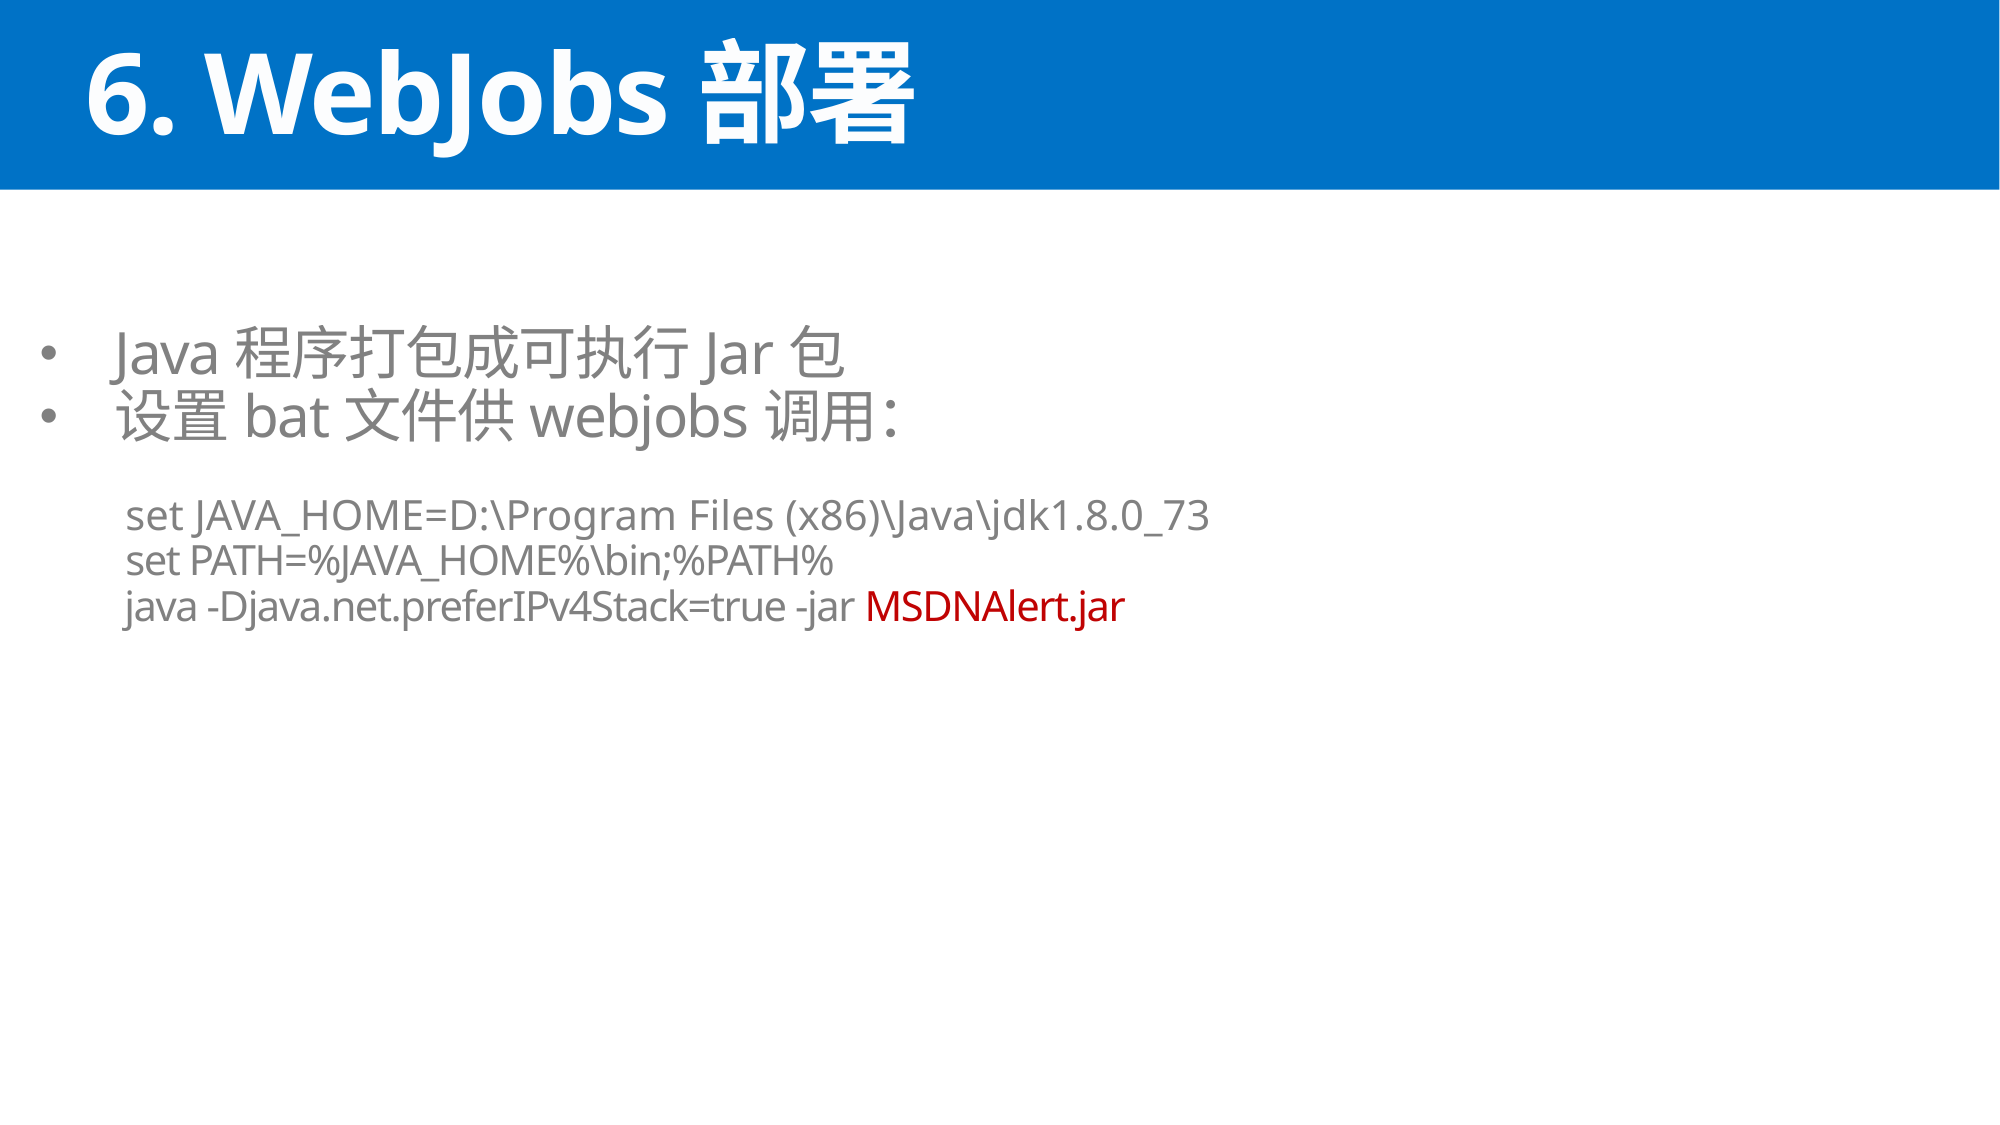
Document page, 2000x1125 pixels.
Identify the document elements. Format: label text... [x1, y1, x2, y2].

list Java程序打包成可执行Jar包 设置bat文件供webjobs调用： set JAVA_HOME=D:\Program Files (x86)\Java\jdk1.8.0_73 set PATH=%JAVA_HOME%\bin;%PATH% java -Djava.net.preferIPv4Stack=true -jar MSDNAlert.jar [39, 324, 1869, 908]
title 6. WebJobs部署 [85, 37, 1914, 161]
